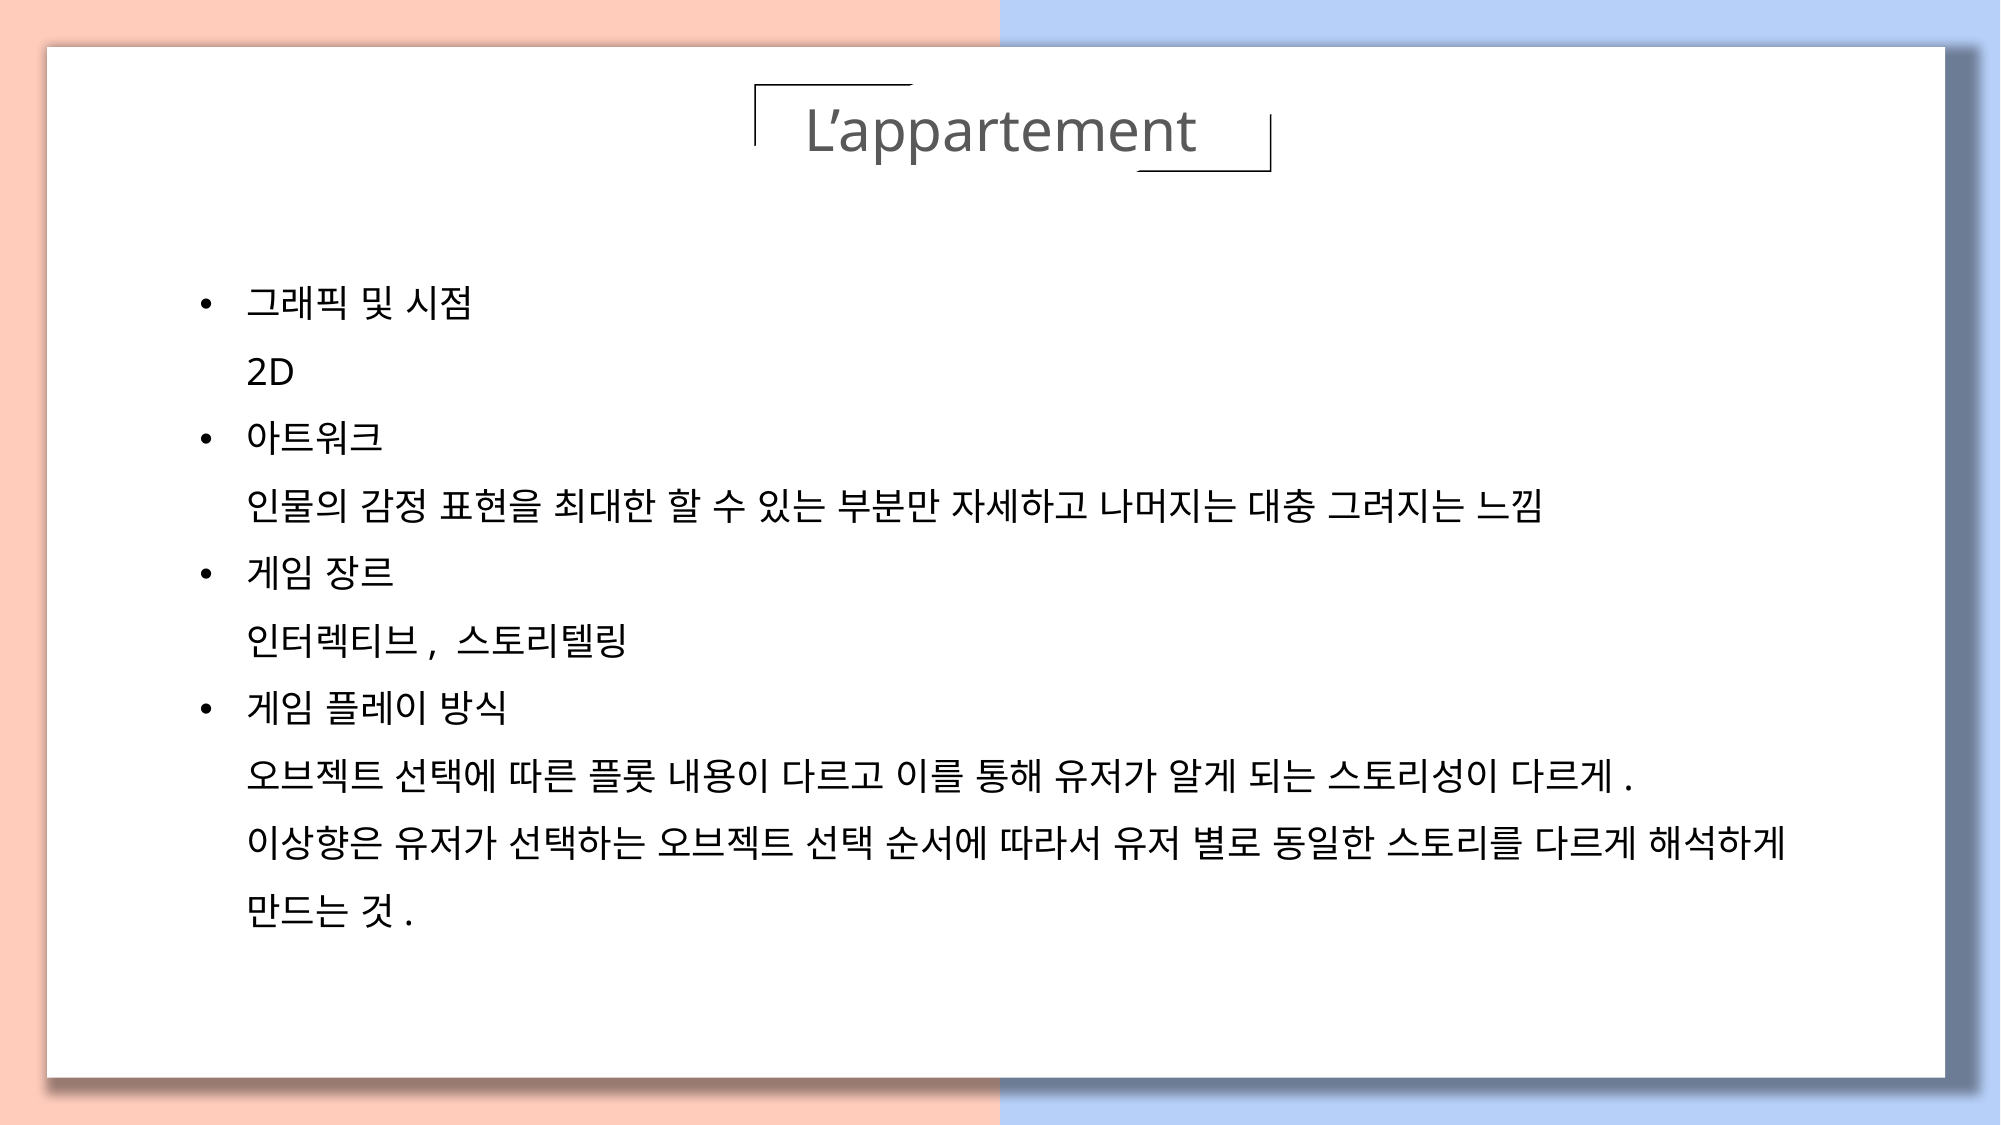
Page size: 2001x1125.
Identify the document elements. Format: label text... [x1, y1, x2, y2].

text_box [1135, 112, 1273, 173]
text_box L’appartement [781, 85, 1222, 171]
text_box [753, 83, 915, 148]
text_box 그래픽 및 시점 2D 아트워크 인물의 감정 표현을 최대한 할 수 있는 부분만 자세하고 나머지는 대충 그려지는 느낌 게임 장르 인터렉티브, 스토리텔링 게임 플레이 방식 오브젝트 선택에 따른 플롯 내용이 다르고 이를 통해 유저가 알게 되는 스토리성이 다르게. 이상향은 유저가 선택하는 오브젝트 선택 순서에 따라서 유저 별로 동일한 스토리를 다르게 해석하게 만드는 것. [184, 250, 1858, 941]
